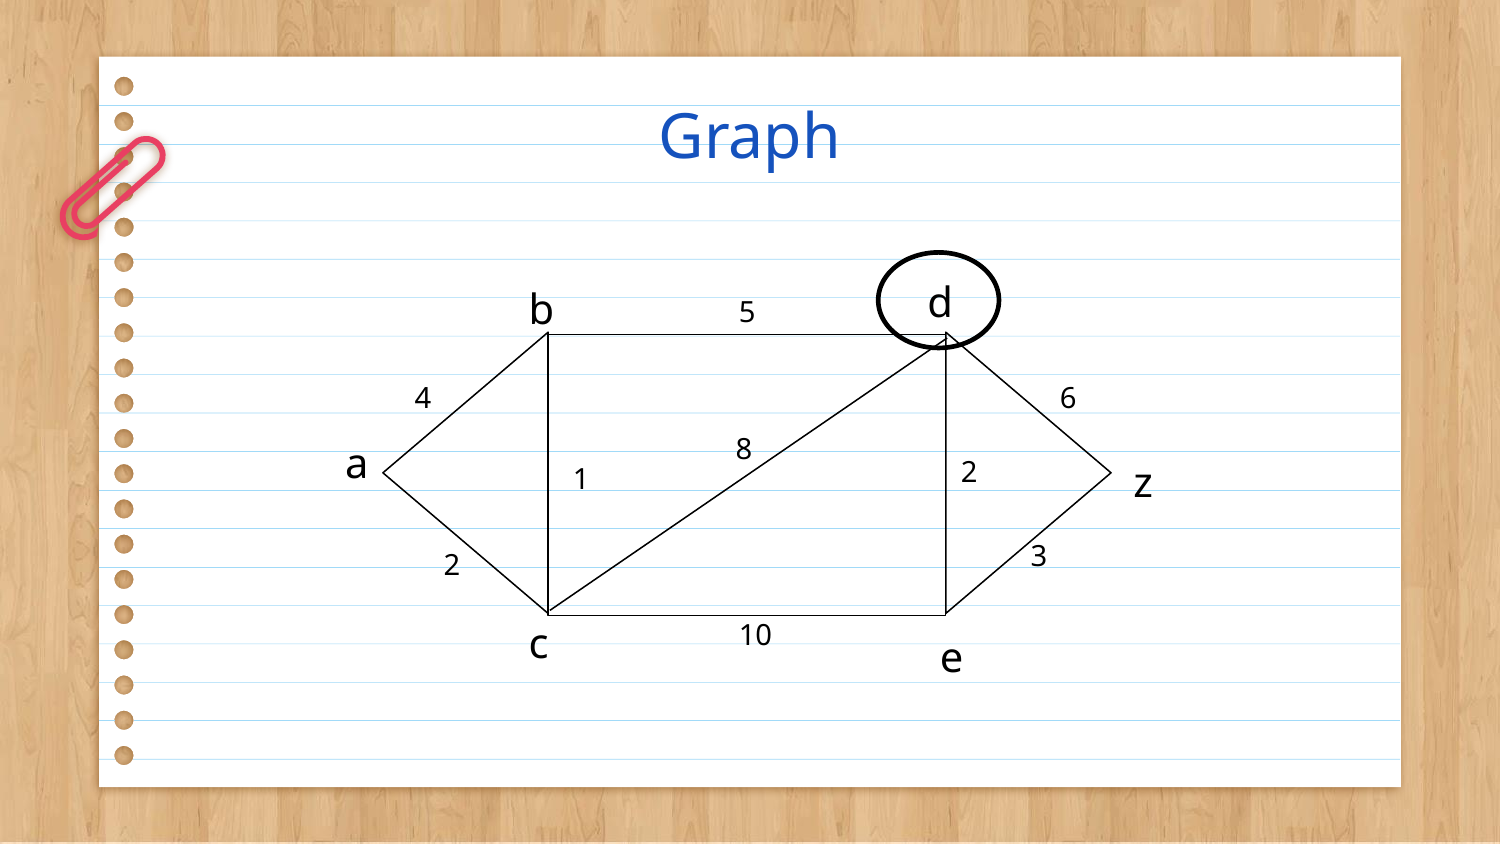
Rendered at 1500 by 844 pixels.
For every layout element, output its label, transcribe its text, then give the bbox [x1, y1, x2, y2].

text_box 3 [1015, 522, 1090, 567]
text_box c [513, 601, 576, 675]
text_box a [330, 421, 383, 495]
text_box b [513, 268, 576, 333]
text_box 6 [1044, 364, 1120, 409]
text_box 4 [399, 364, 453, 409]
text_box z [1118, 440, 1171, 505]
text_box 2 [428, 531, 482, 576]
text_box [59, 136, 166, 241]
text_box 10 [723, 619, 799, 646]
text_box [383, 333, 549, 601]
text_box [878, 252, 999, 347]
text_box 5 [723, 278, 777, 323]
title Graph [146, 81, 1354, 186]
list [287, 244, 1213, 702]
picture [0, 0, 1500, 844]
text_box [951, 345, 1112, 610]
text_box 2 [952, 438, 1021, 483]
text_box e [924, 616, 978, 690]
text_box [549, 337, 948, 611]
